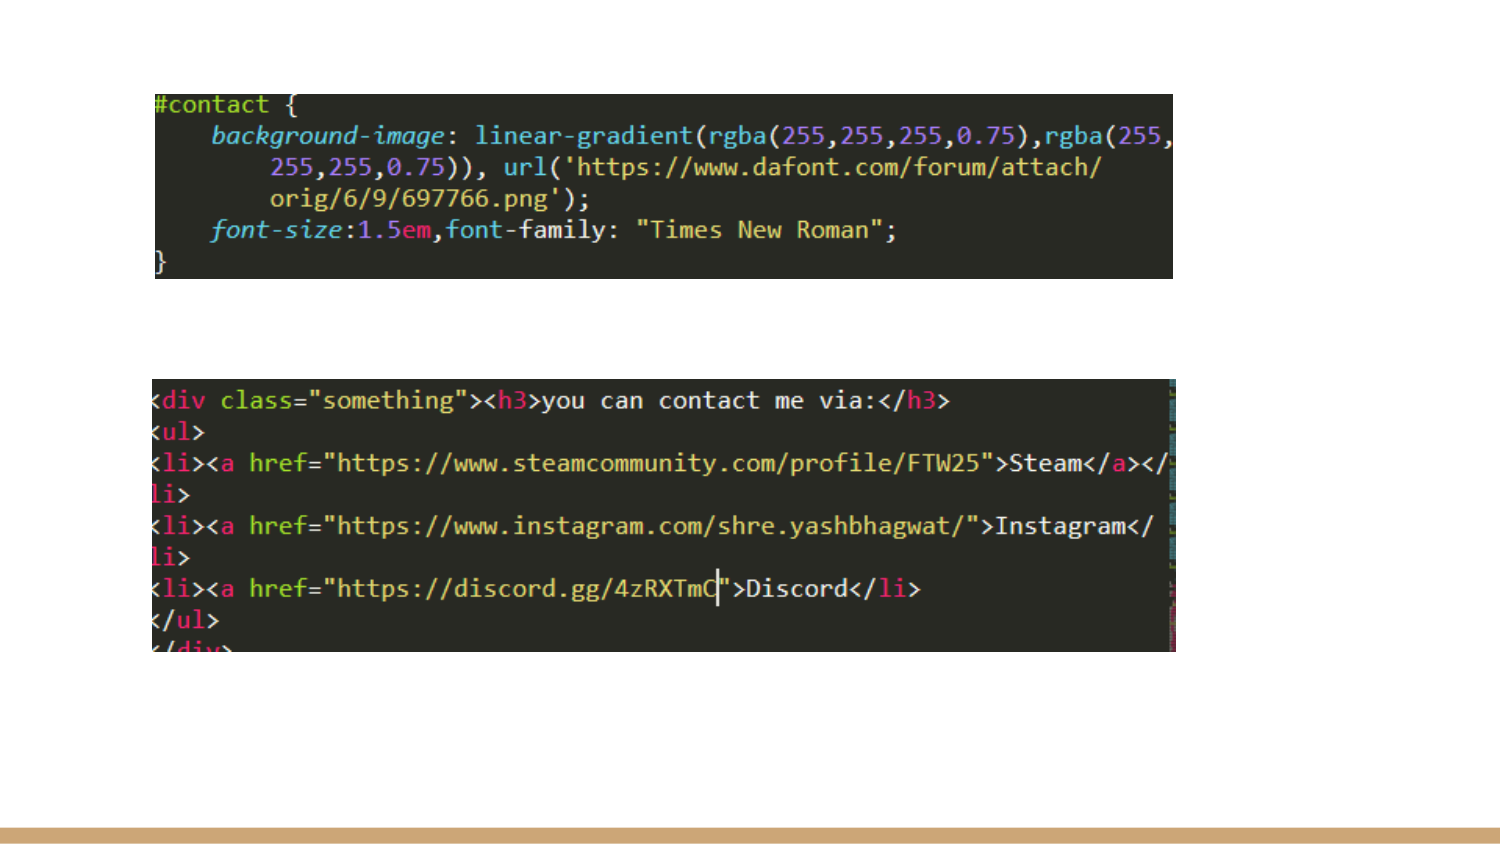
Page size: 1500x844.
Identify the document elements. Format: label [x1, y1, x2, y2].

picture [151, 379, 1176, 652]
picture [154, 94, 1173, 279]
